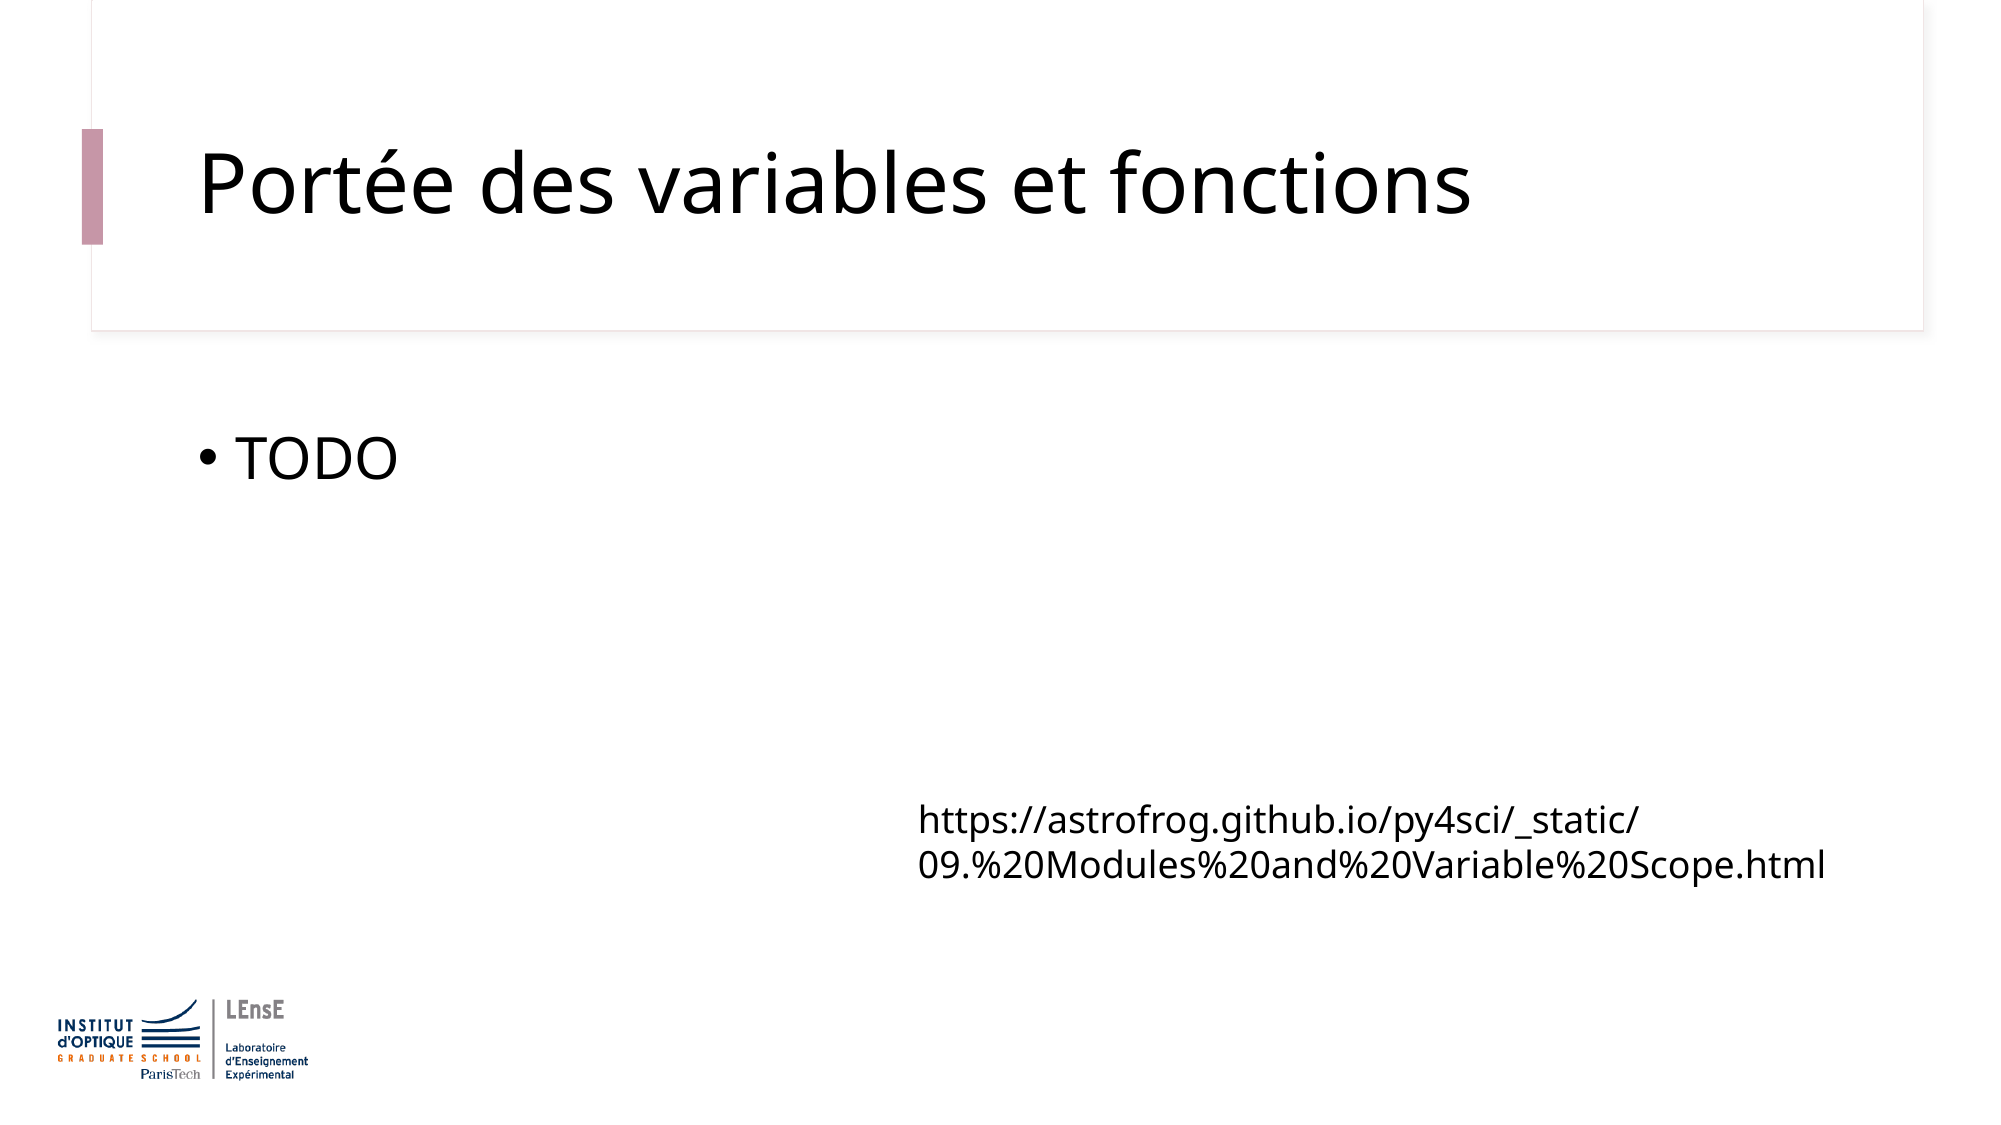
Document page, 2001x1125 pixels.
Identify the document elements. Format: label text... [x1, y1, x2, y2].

title Portée des variables et fonctions [183, 90, 1851, 284]
text_box https://astrofrog.github.io/py4sci/_static/09.%20Modules%20and%20Variable%20Scope.html [903, 788, 1904, 894]
list TODO [183, 406, 993, 1013]
picture [33, 973, 333, 1097]
